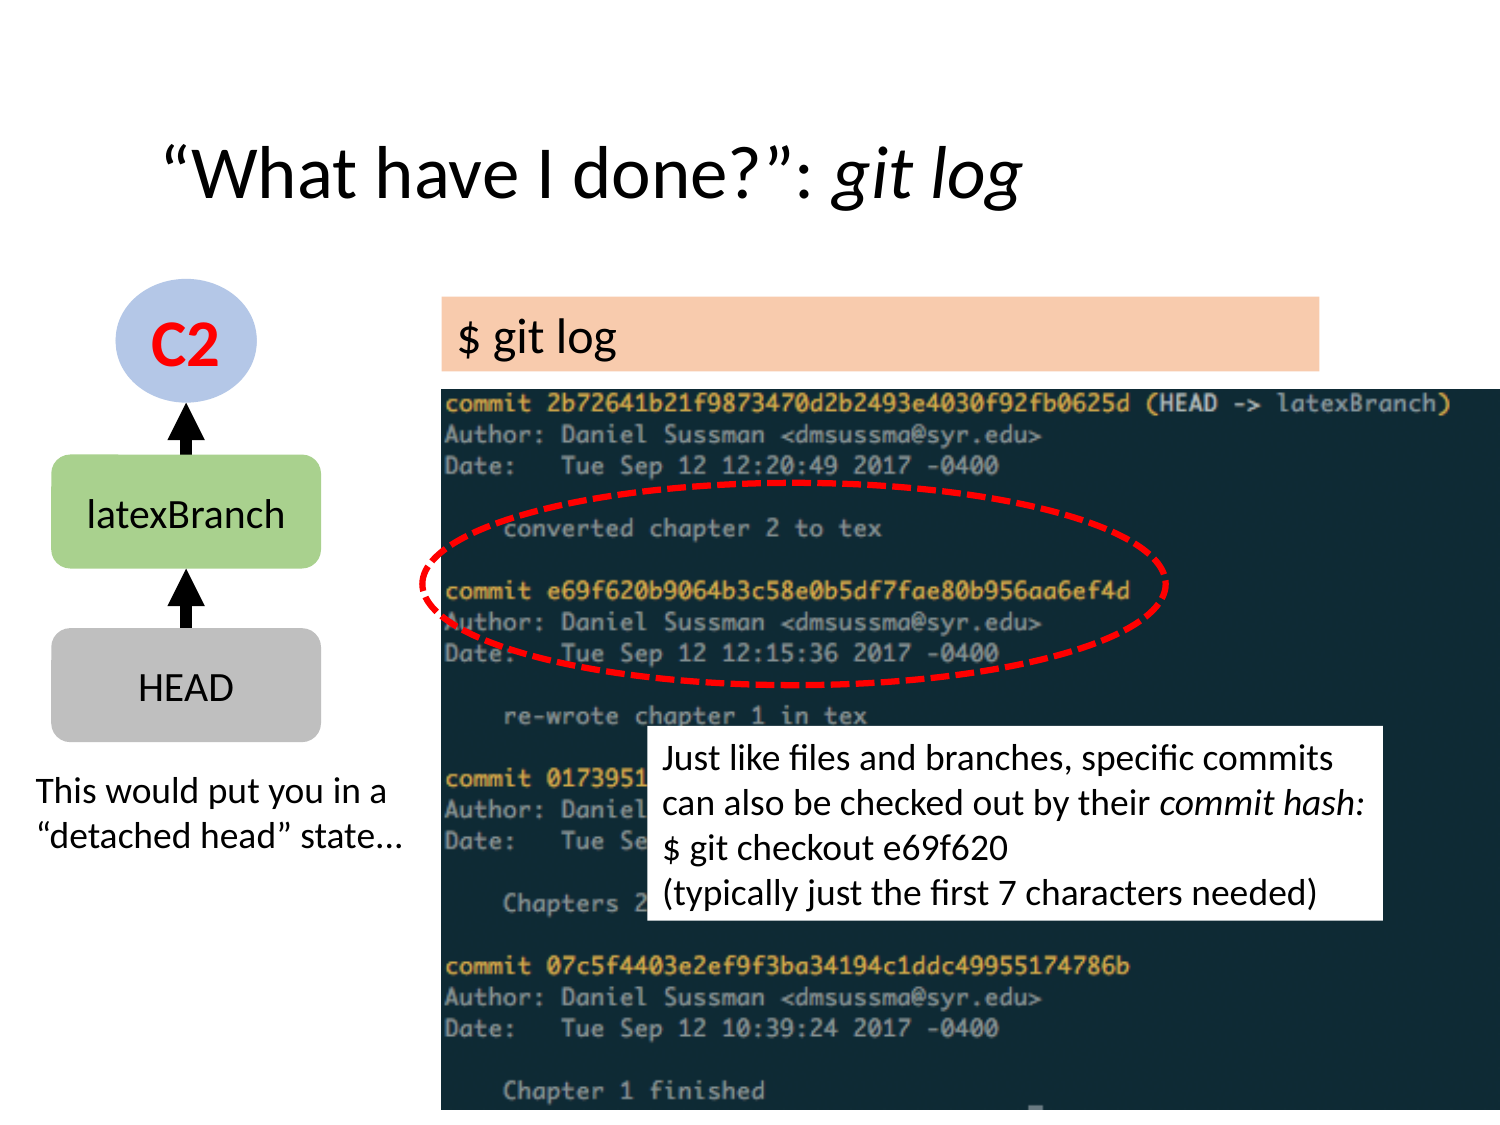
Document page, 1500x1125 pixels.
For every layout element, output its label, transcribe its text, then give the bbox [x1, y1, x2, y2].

text_box latexBranch [50, 453, 323, 570]
text_box [421, 551, 441, 617]
text_box $ git log [441, 296, 1320, 372]
text_box C3 [116, 353, 257, 404]
text_box HEAD [50, 627, 323, 744]
text_box C2 [114, 277, 258, 401]
text_box This would put you in a “detached head” state... [20, 758, 423, 864]
picture [441, 389, 1500, 1110]
text_box “What have I done?”: git log [145, 116, 1443, 221]
